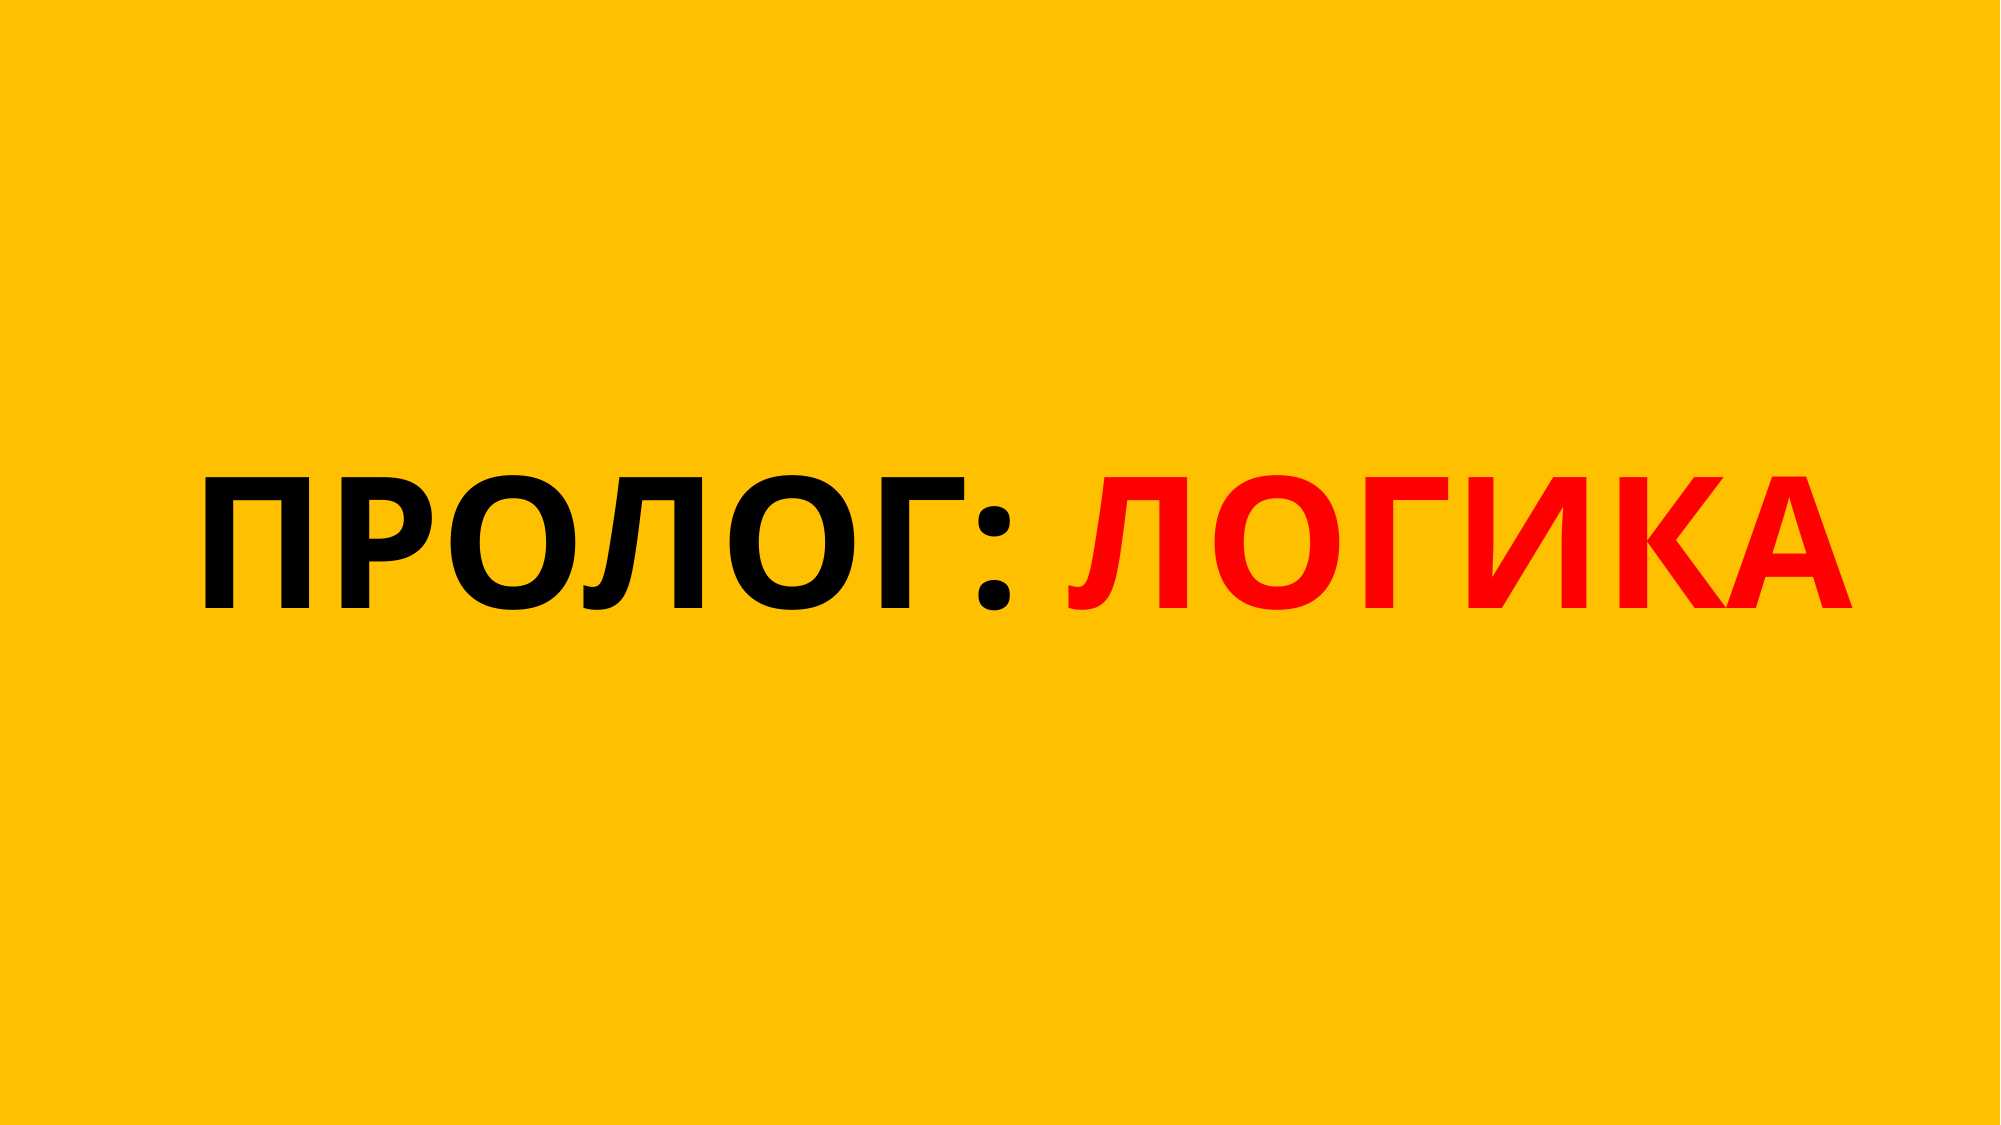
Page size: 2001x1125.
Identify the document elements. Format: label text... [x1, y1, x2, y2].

title ПРОЛОГ: ЛОГИКА [138, 440, 1905, 658]
